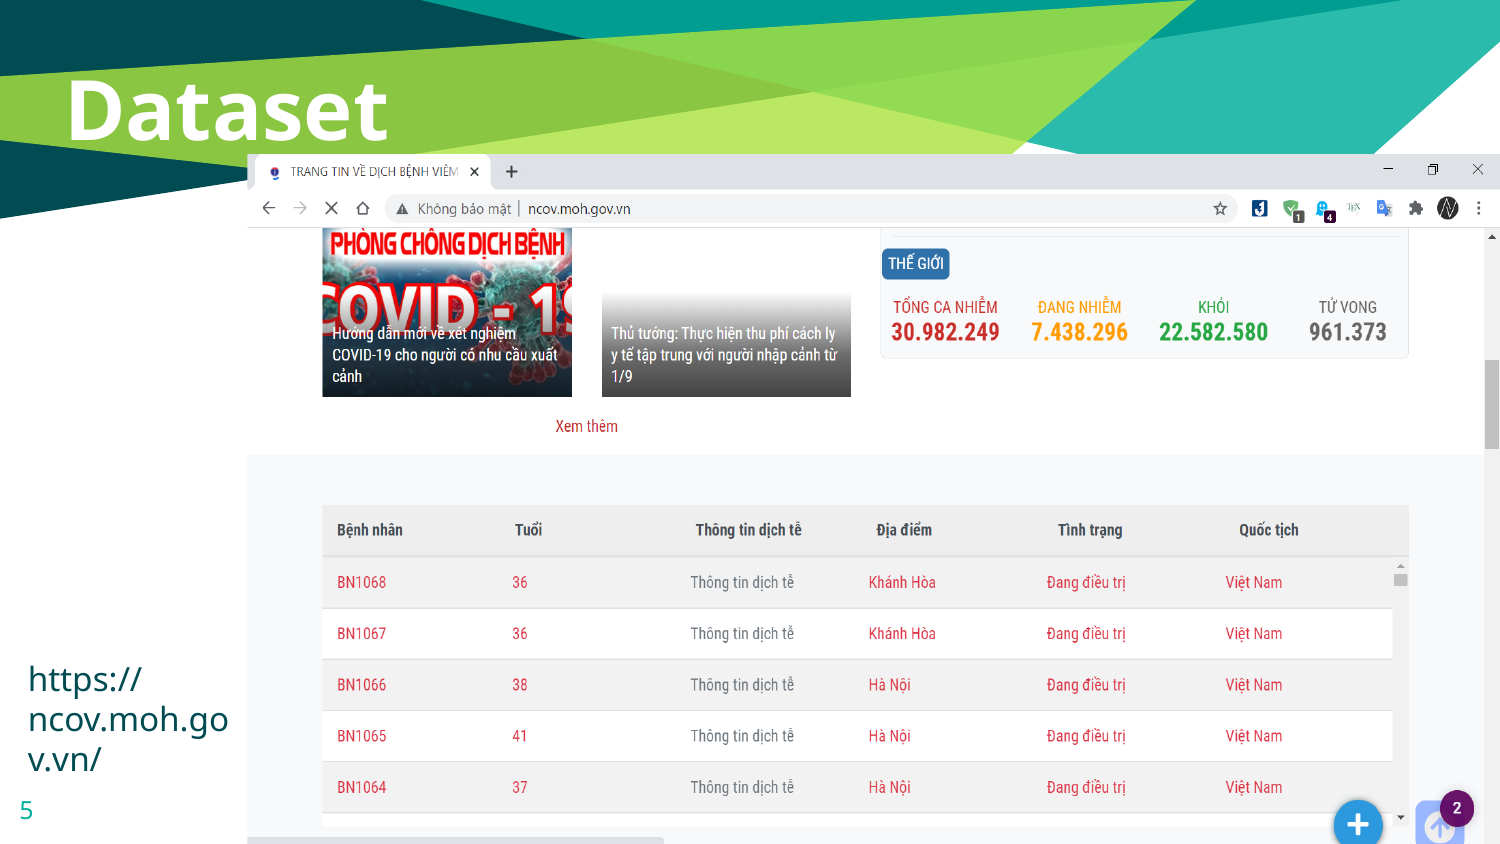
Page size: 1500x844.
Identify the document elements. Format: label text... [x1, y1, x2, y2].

list https://ncov.moh.gov.vn/ [12, 642, 242, 768]
title Dataset [49, 42, 446, 167]
picture [247, 154, 1500, 844]
slide_number 5 [4, 779, 95, 844]
